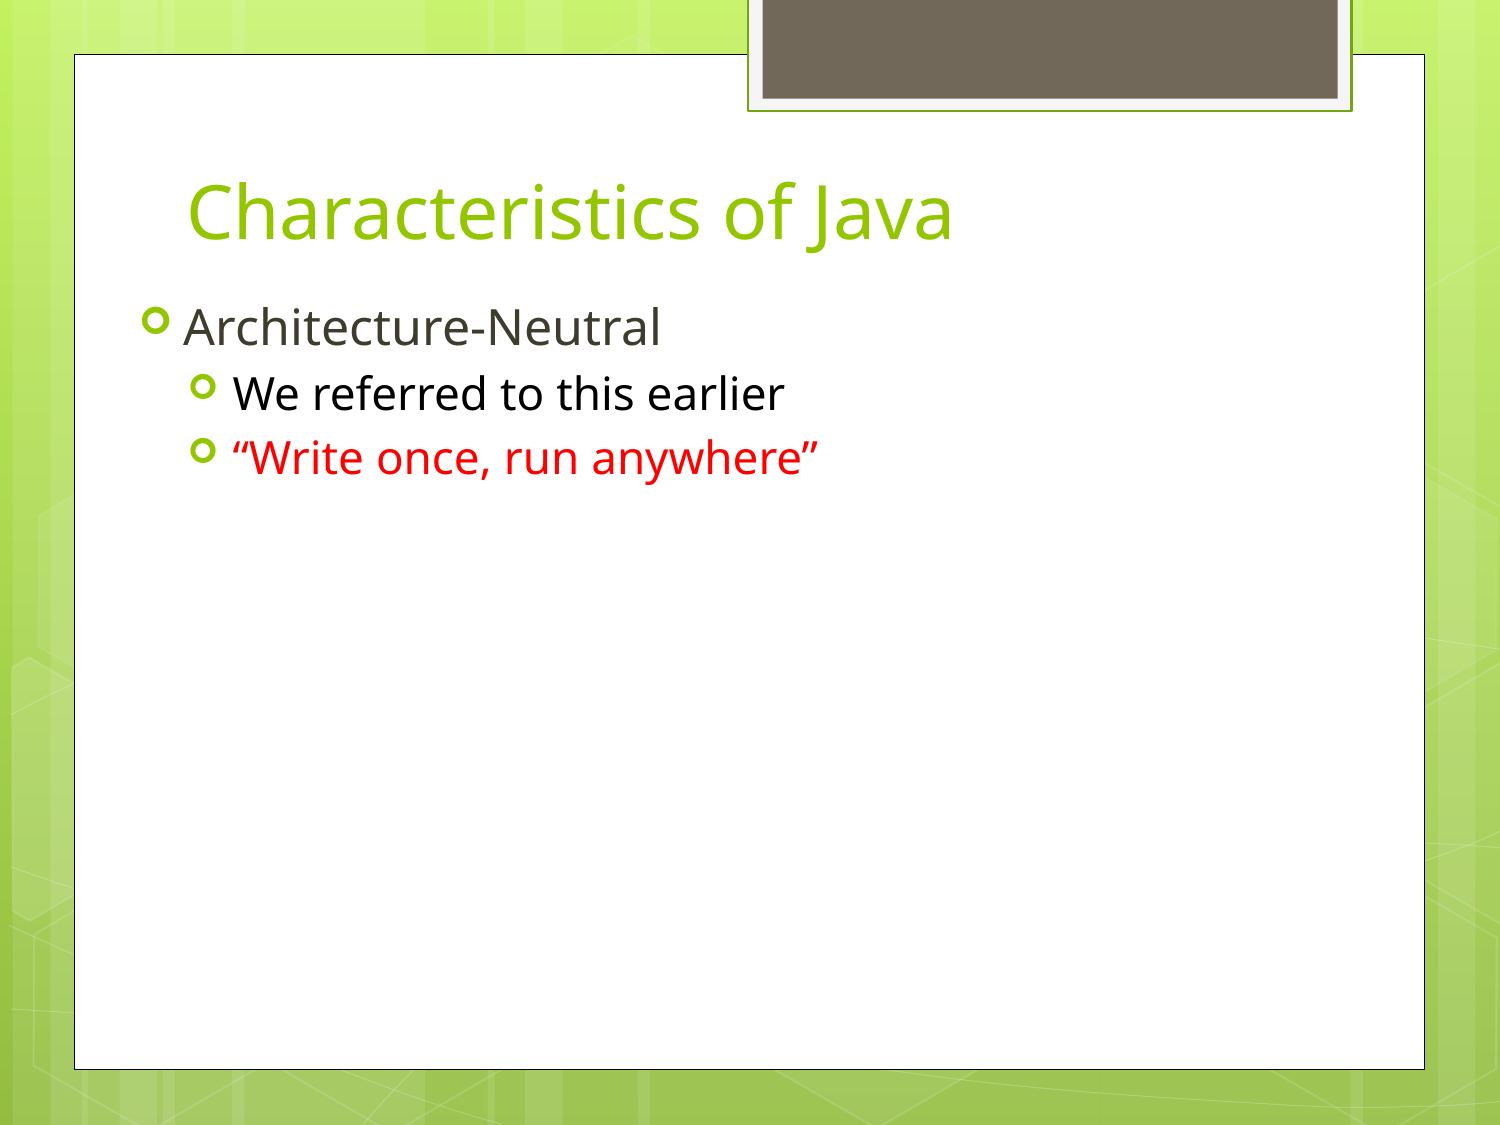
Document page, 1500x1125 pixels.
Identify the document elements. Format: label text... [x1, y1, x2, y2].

list Architecture-Neutral We referred to this earlier “Write once, run anywhere” [112, 287, 1388, 1063]
title Characteristics of Java [171, 75, 1324, 263]
